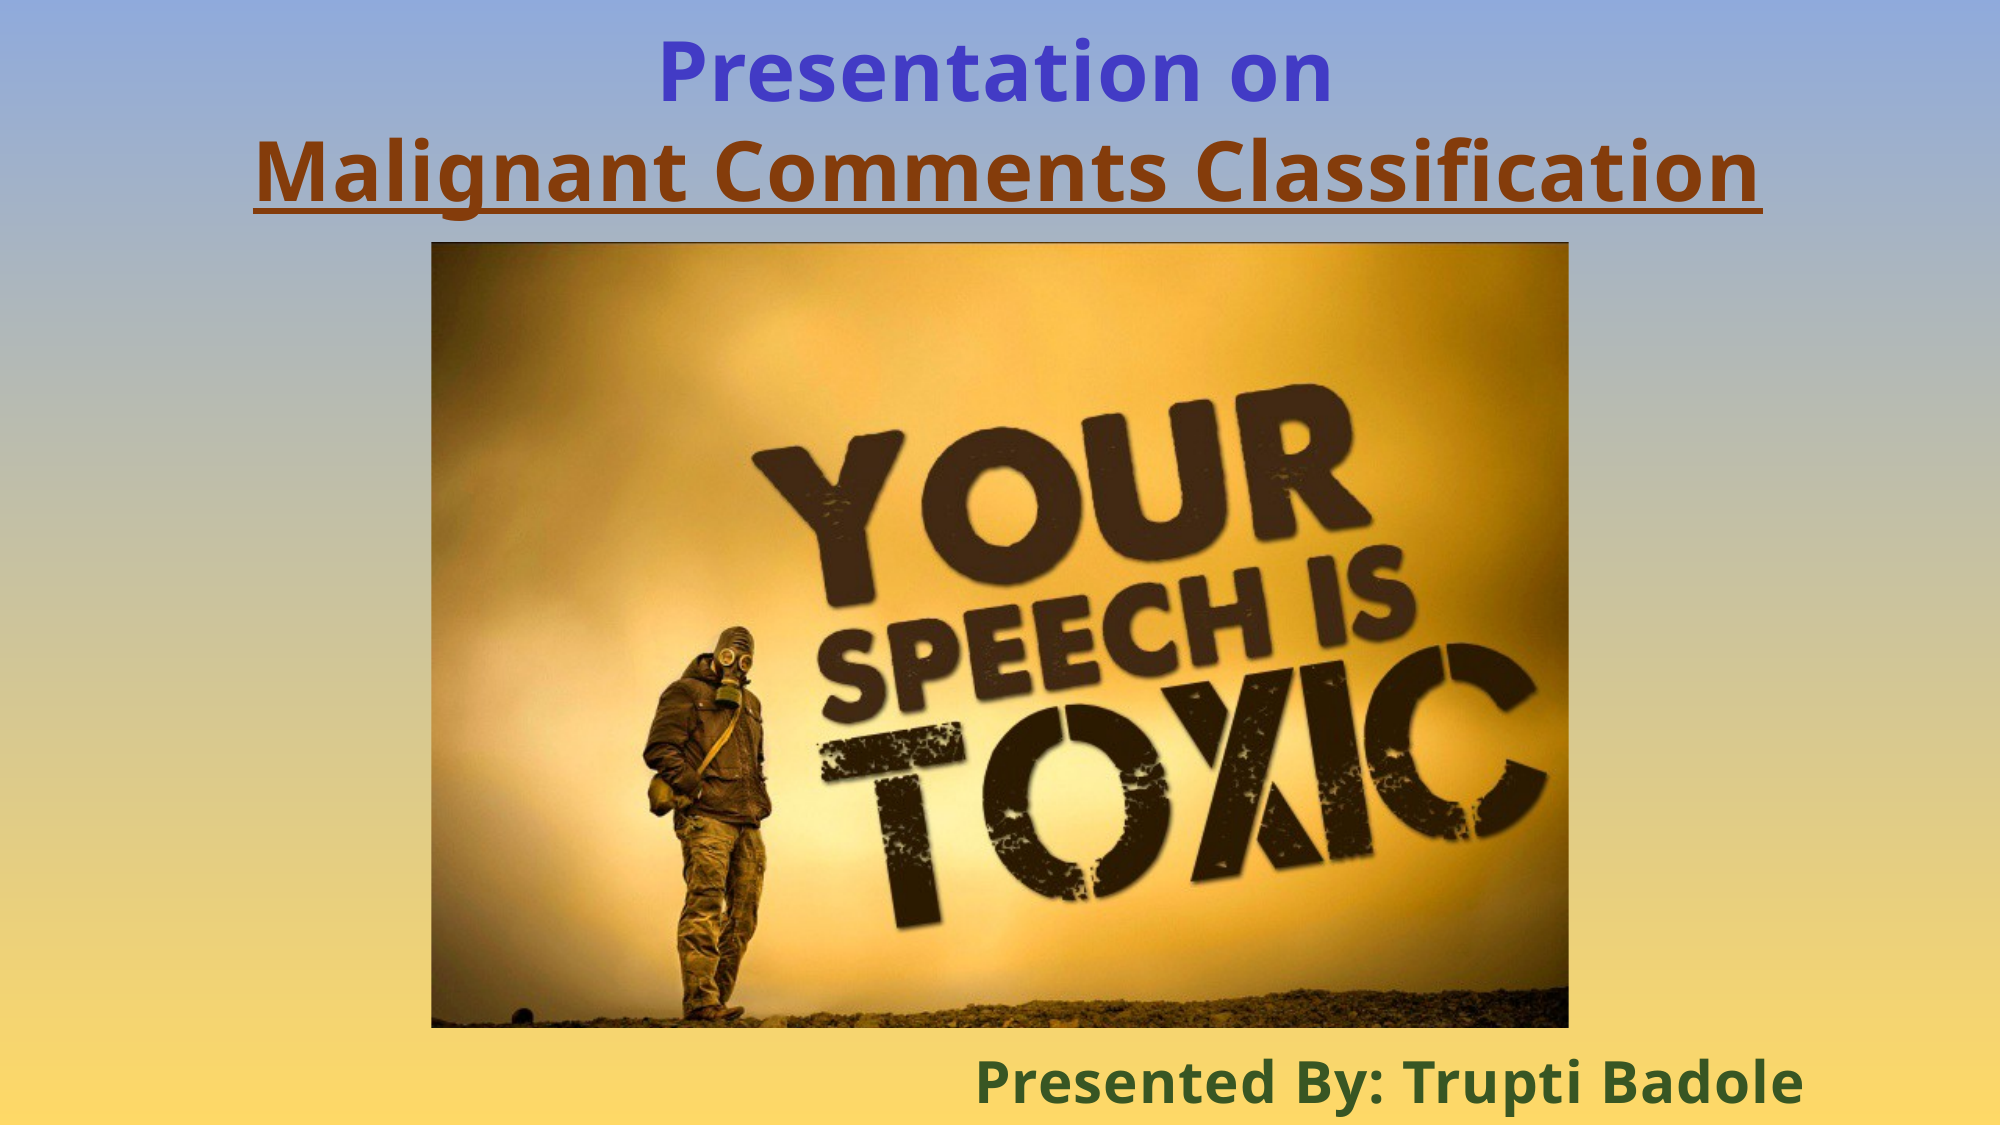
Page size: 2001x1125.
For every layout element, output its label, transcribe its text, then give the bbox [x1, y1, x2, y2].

text_box Presentation on Malignant Comments Classification [91, 10, 1924, 226]
text_box Presented By: Trupti Badole [959, 1037, 1883, 1123]
picture [431, 242, 1569, 1028]
